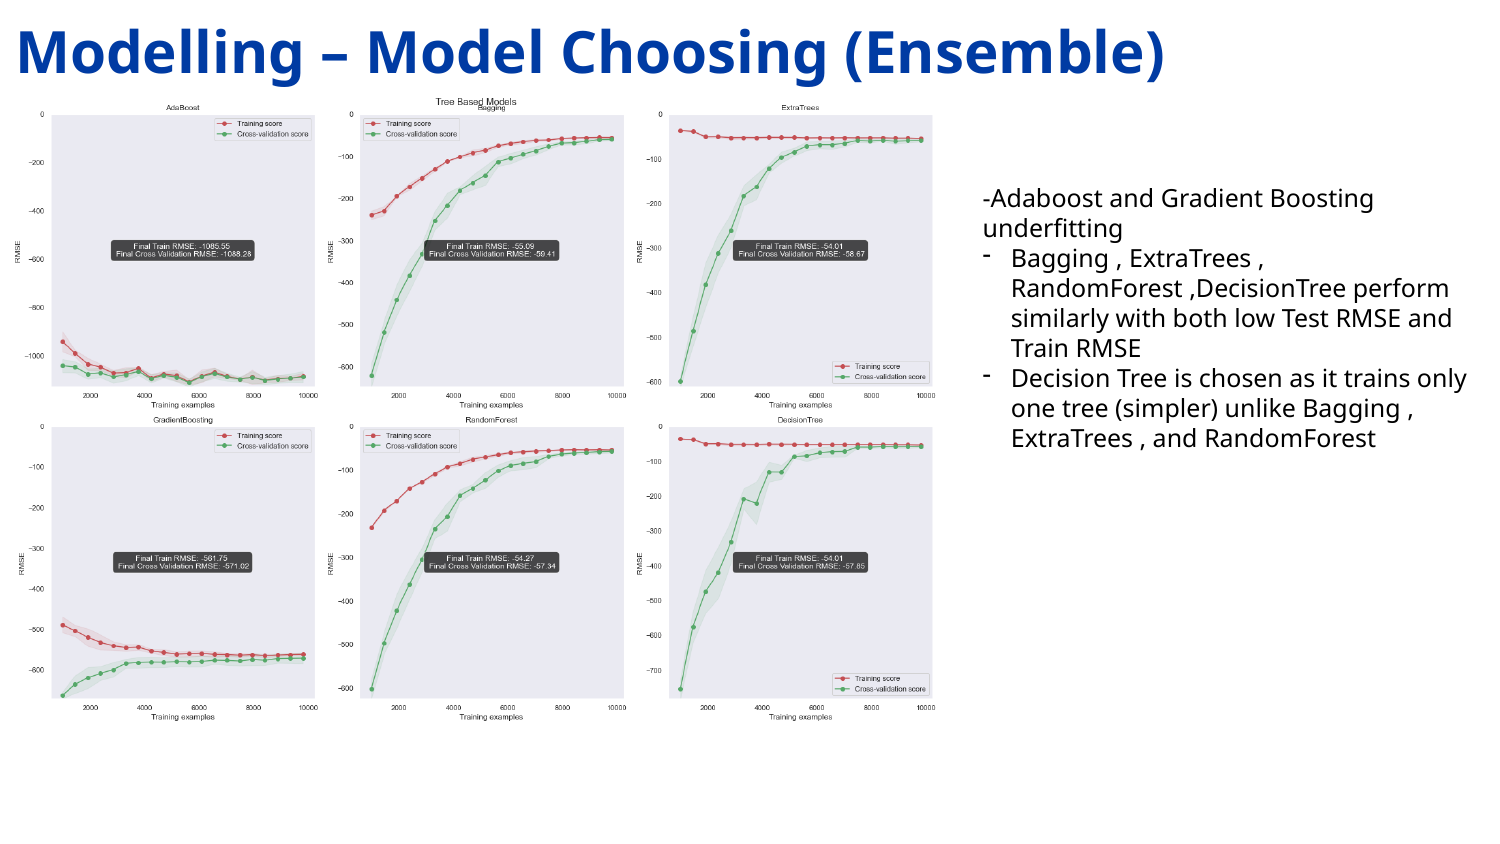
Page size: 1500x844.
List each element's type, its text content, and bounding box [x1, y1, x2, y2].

picture [10, 93, 940, 725]
list -Adaboost and Gradient Boosting underfitting Bagging , ExtraTrees , RandomForest ,DecisionTree perform similarly with both low Test RMSE and Train RMSE Decision Tree is chosen as it trains only one tree (simpler) unlike Bagging , ExtraTrees , and RandomForest [967, 72, 1490, 563]
title Modelling – Model Choosing (Ensemble) [0, 0, 1413, 94]
